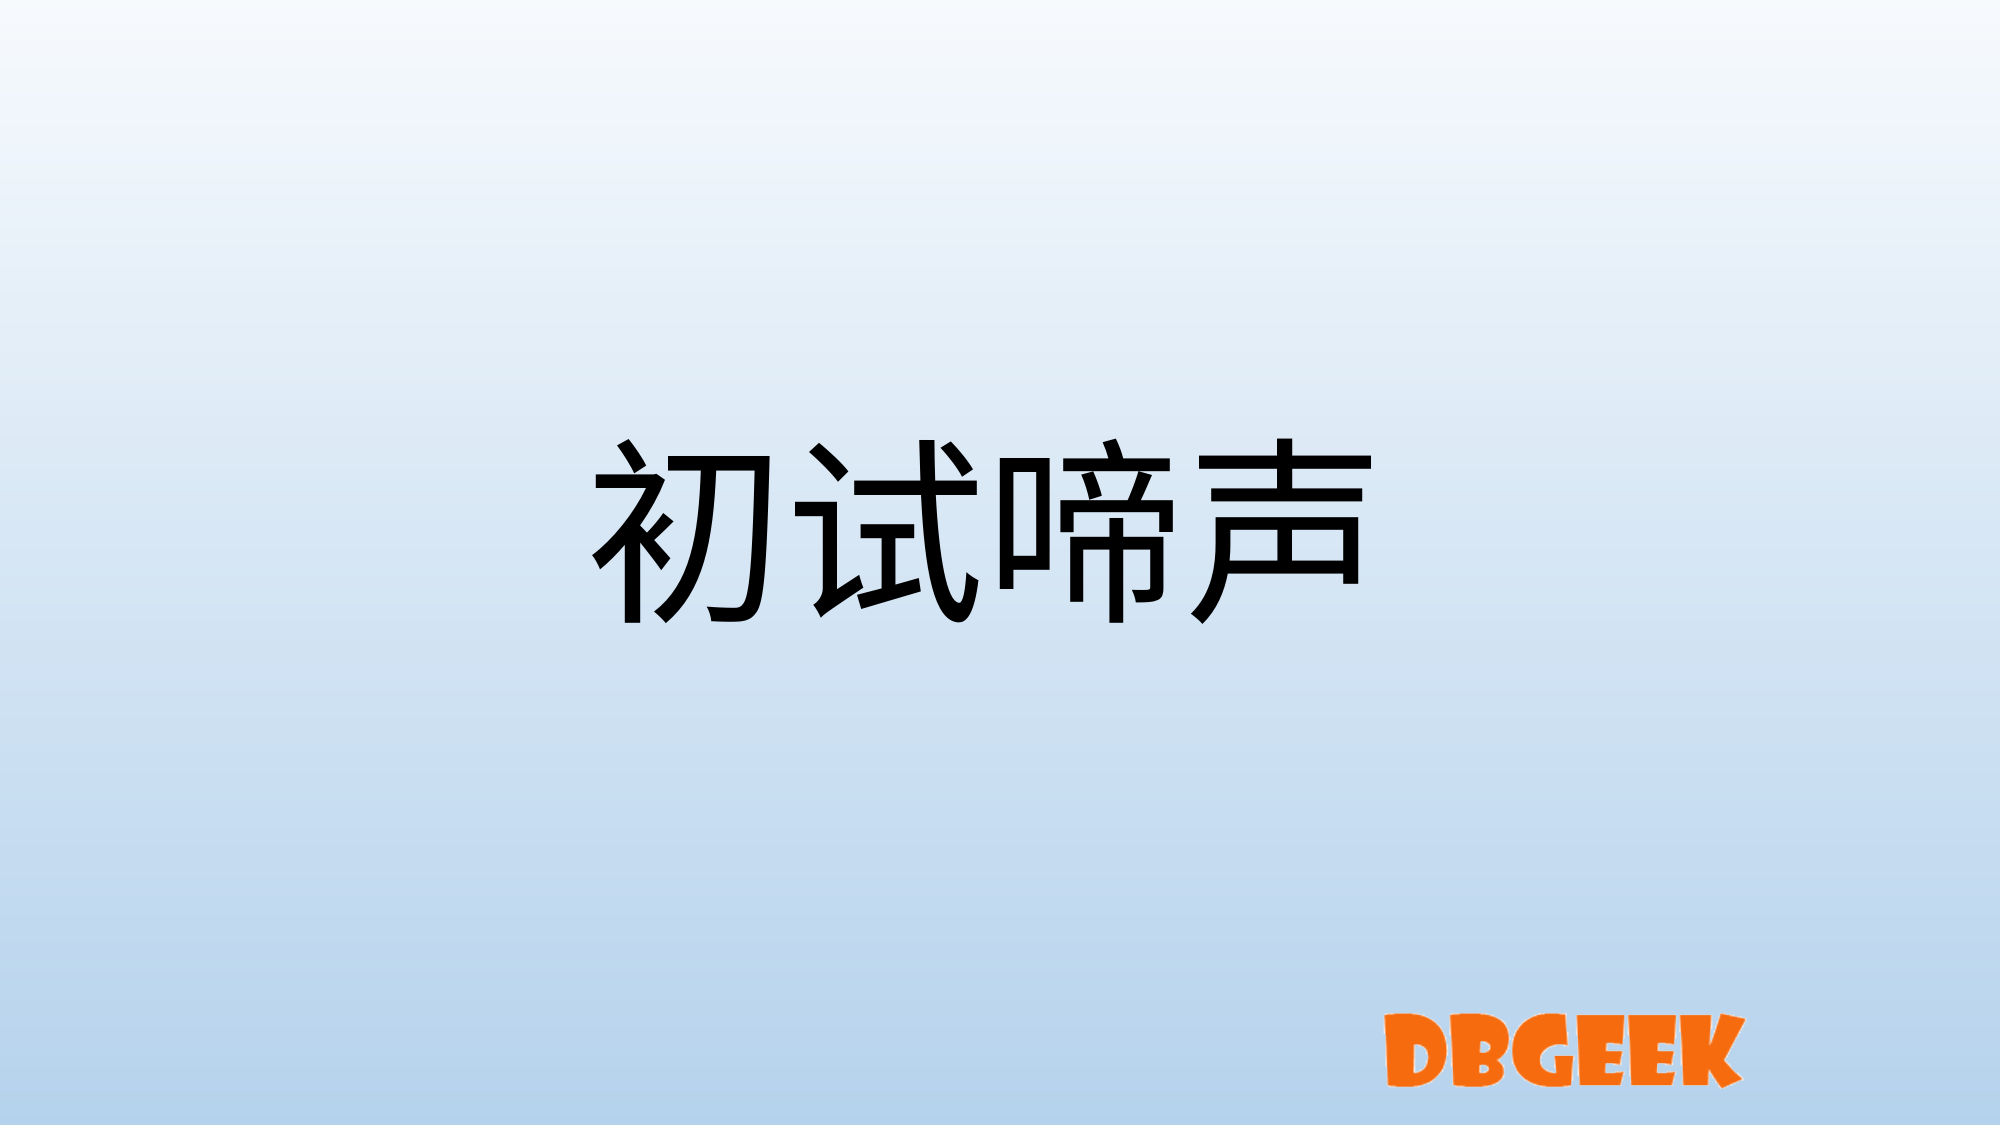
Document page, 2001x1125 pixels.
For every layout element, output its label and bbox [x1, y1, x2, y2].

picture [1170, 968, 2000, 1125]
text_box [552, 275, 1418, 781]
